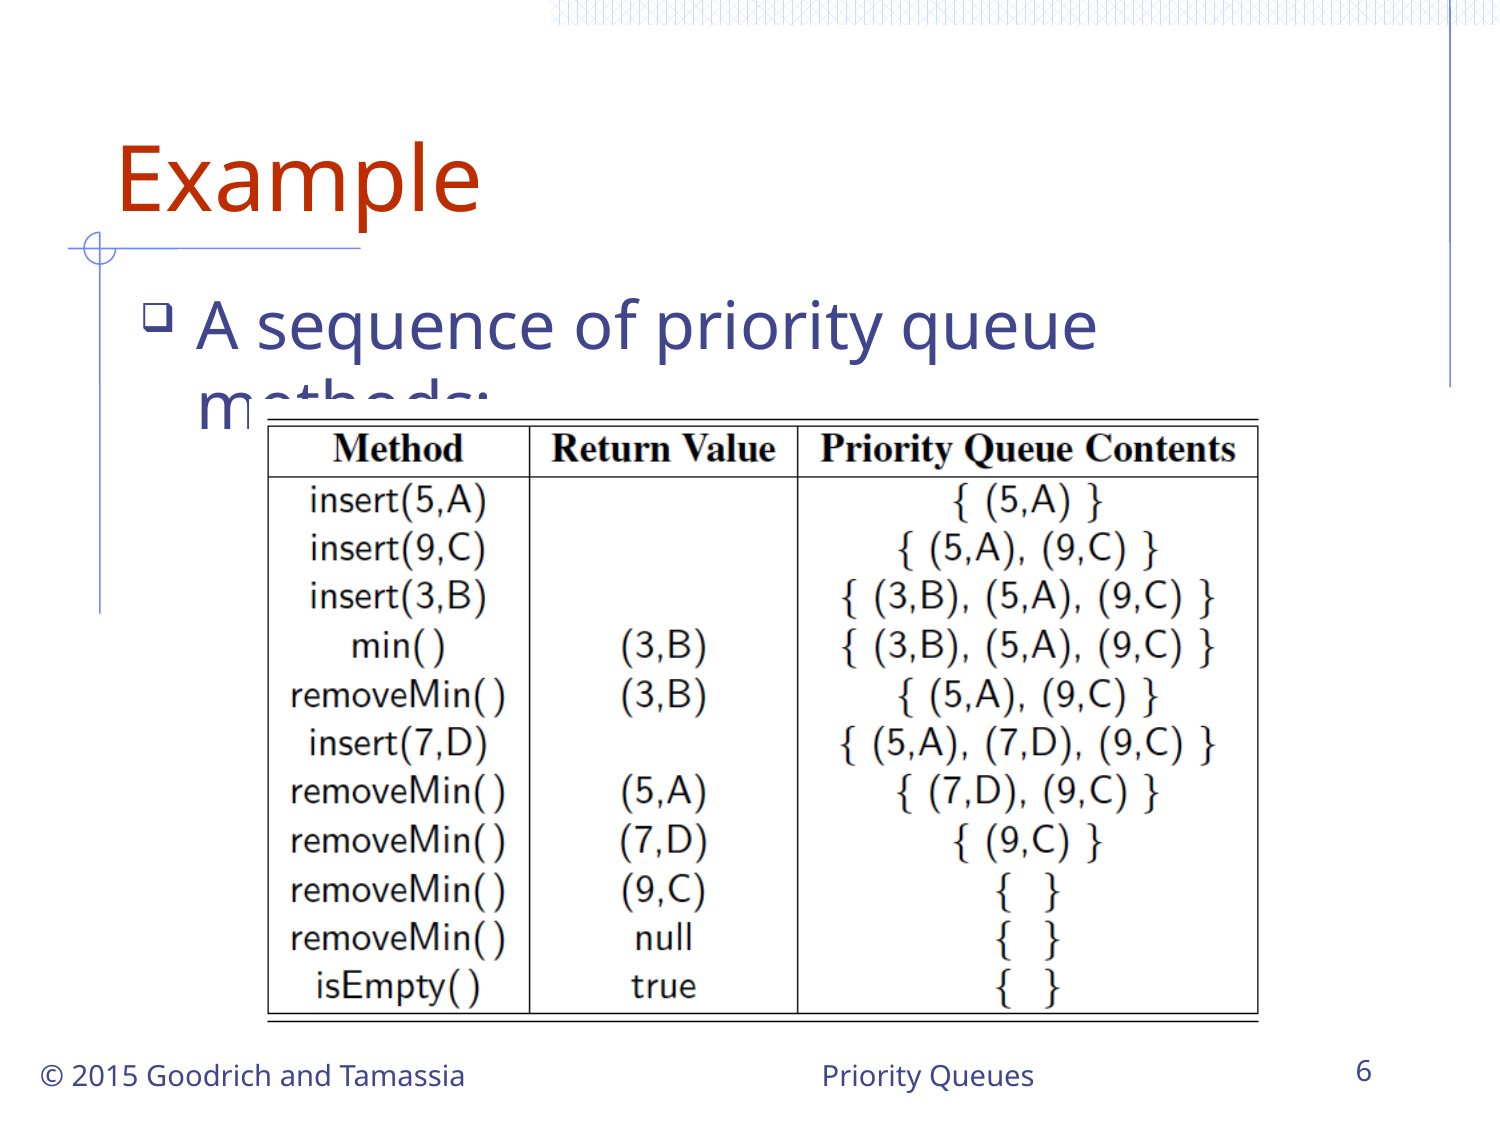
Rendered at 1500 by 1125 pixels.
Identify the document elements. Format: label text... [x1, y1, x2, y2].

picture [249, 399, 1288, 1037]
list A sequence of priority queue methods: [125, 275, 1400, 950]
title Example [99, 50, 1400, 238]
slide_number 6 [1074, 1024, 1388, 1101]
footer Priority Queues [574, 1046, 1051, 1101]
slide_number © 2015 Goodrich and Tamassia [24, 1024, 574, 1101]
